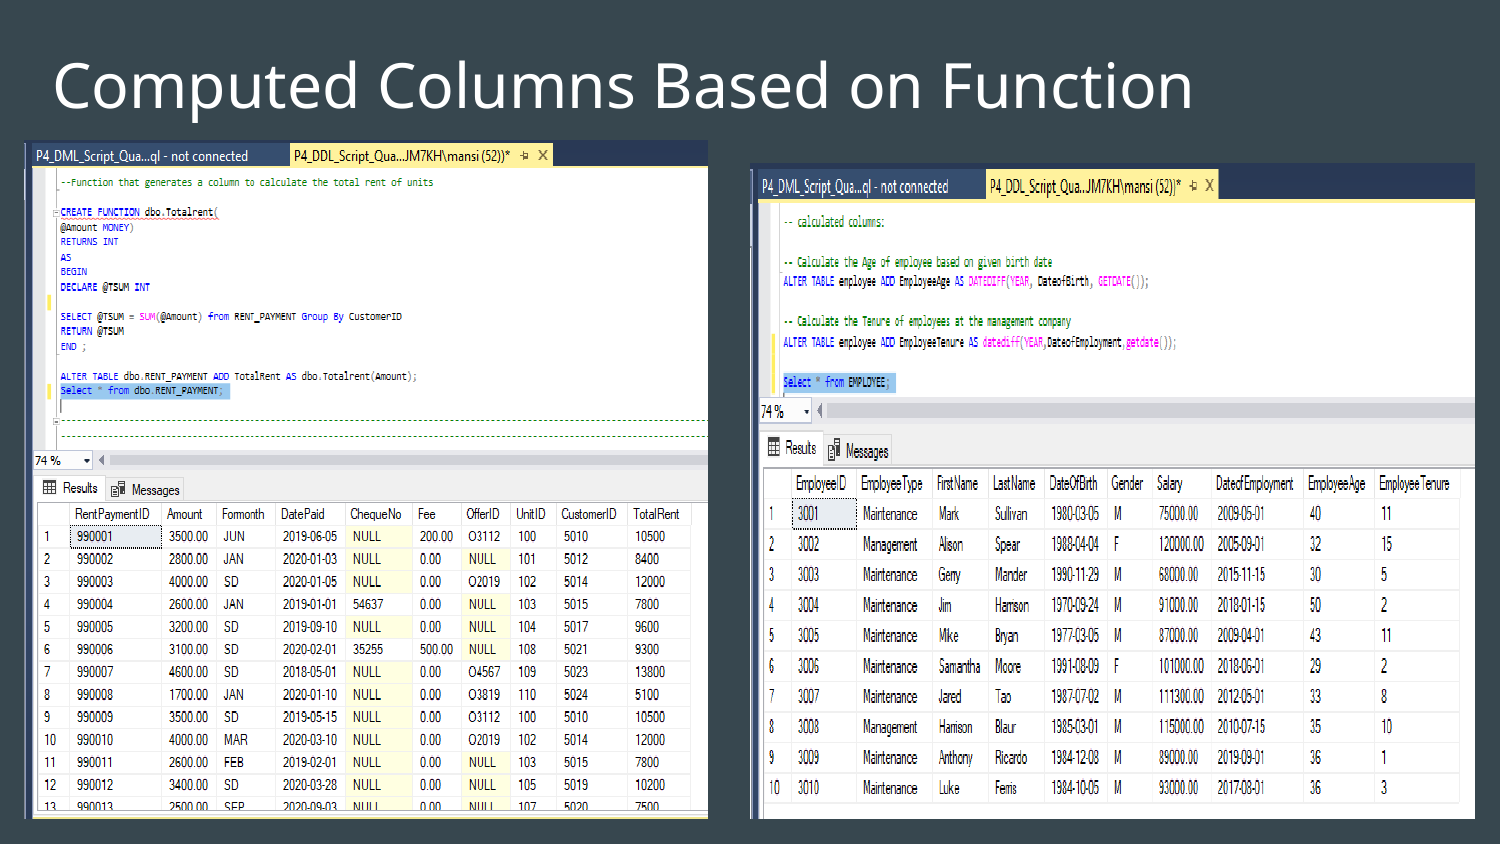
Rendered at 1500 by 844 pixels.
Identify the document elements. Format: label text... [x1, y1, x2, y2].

title Computed Columns Based on Function [37, 31, 1435, 126]
picture [749, 163, 1476, 820]
picture [24, 140, 708, 819]
